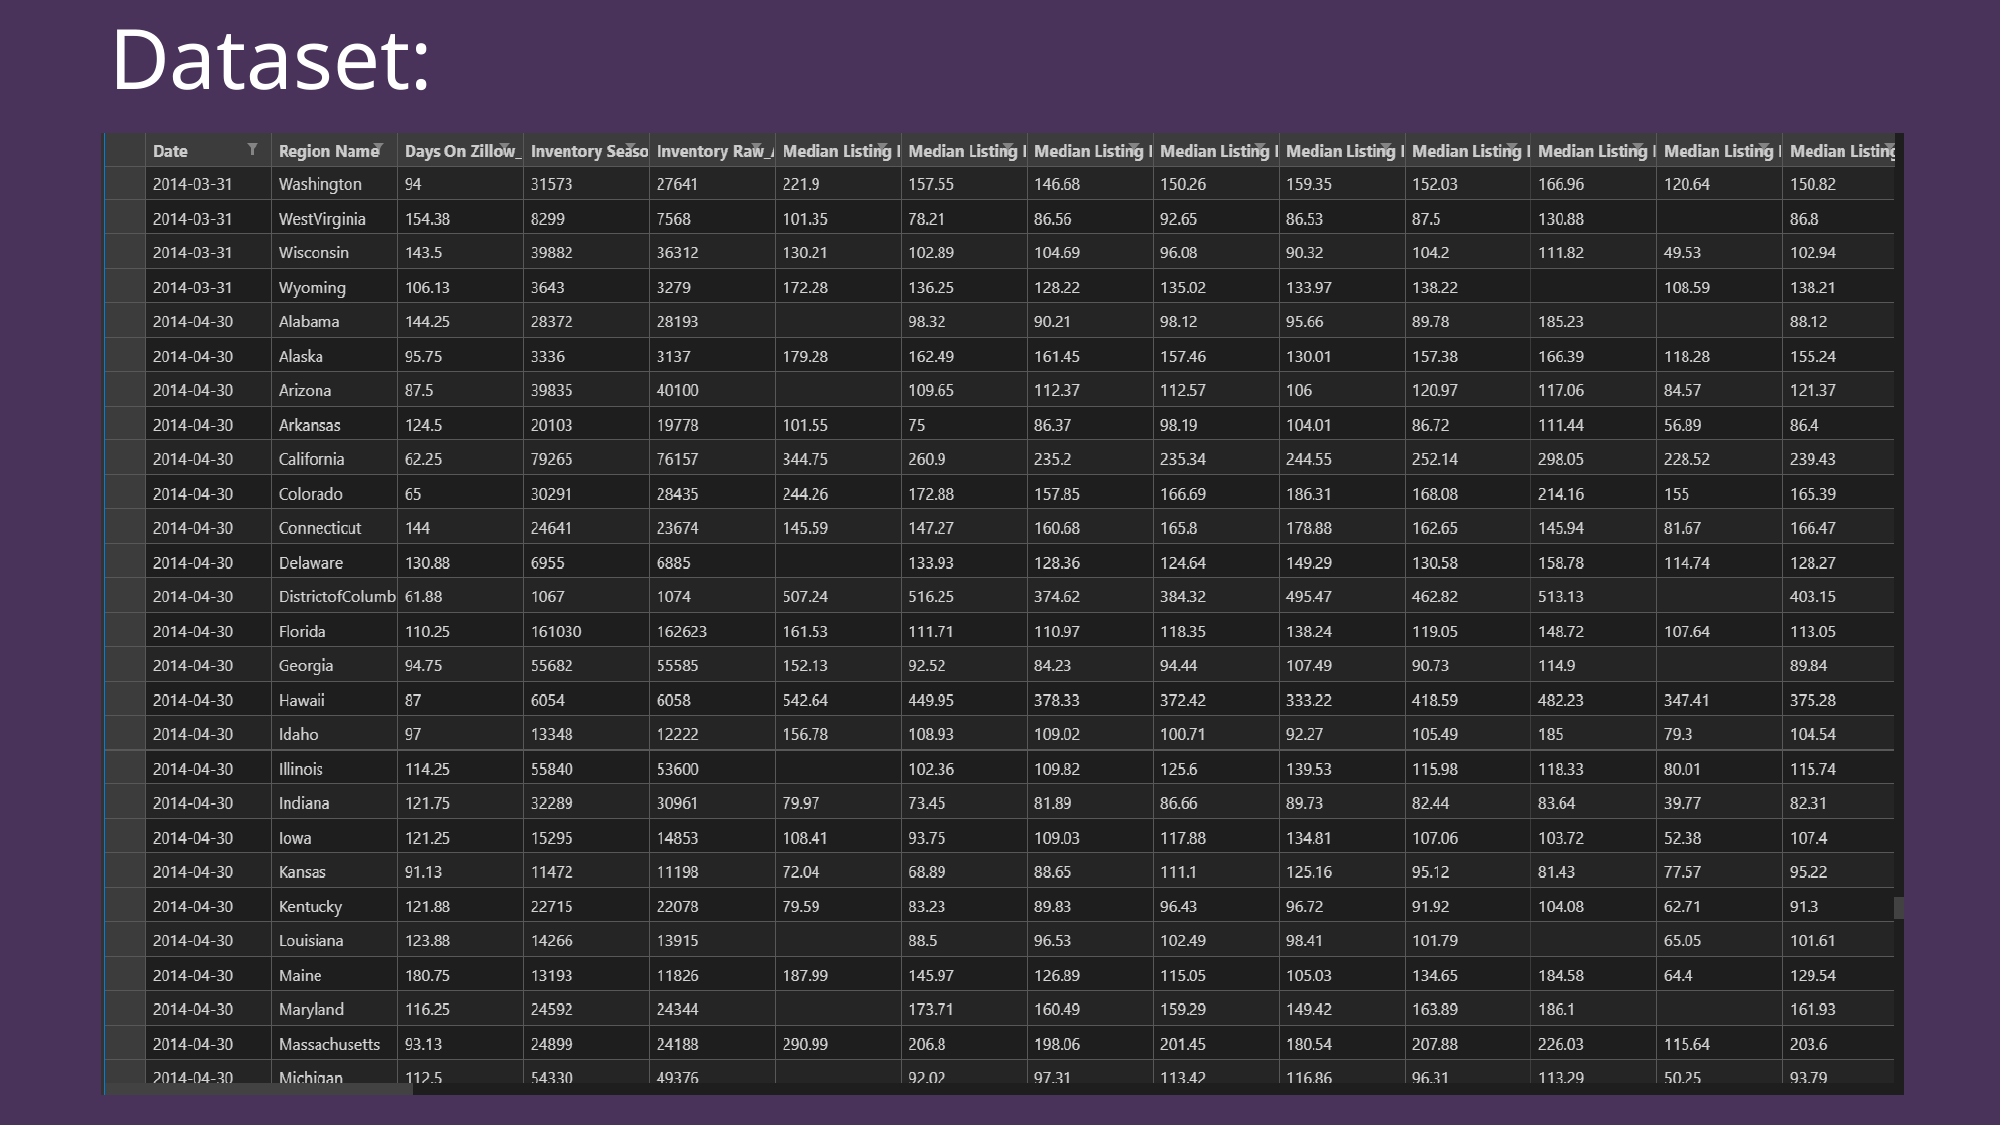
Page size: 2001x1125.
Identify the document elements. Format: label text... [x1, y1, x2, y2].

title Dataset: [109, 6, 1870, 133]
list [101, 133, 1904, 1096]
